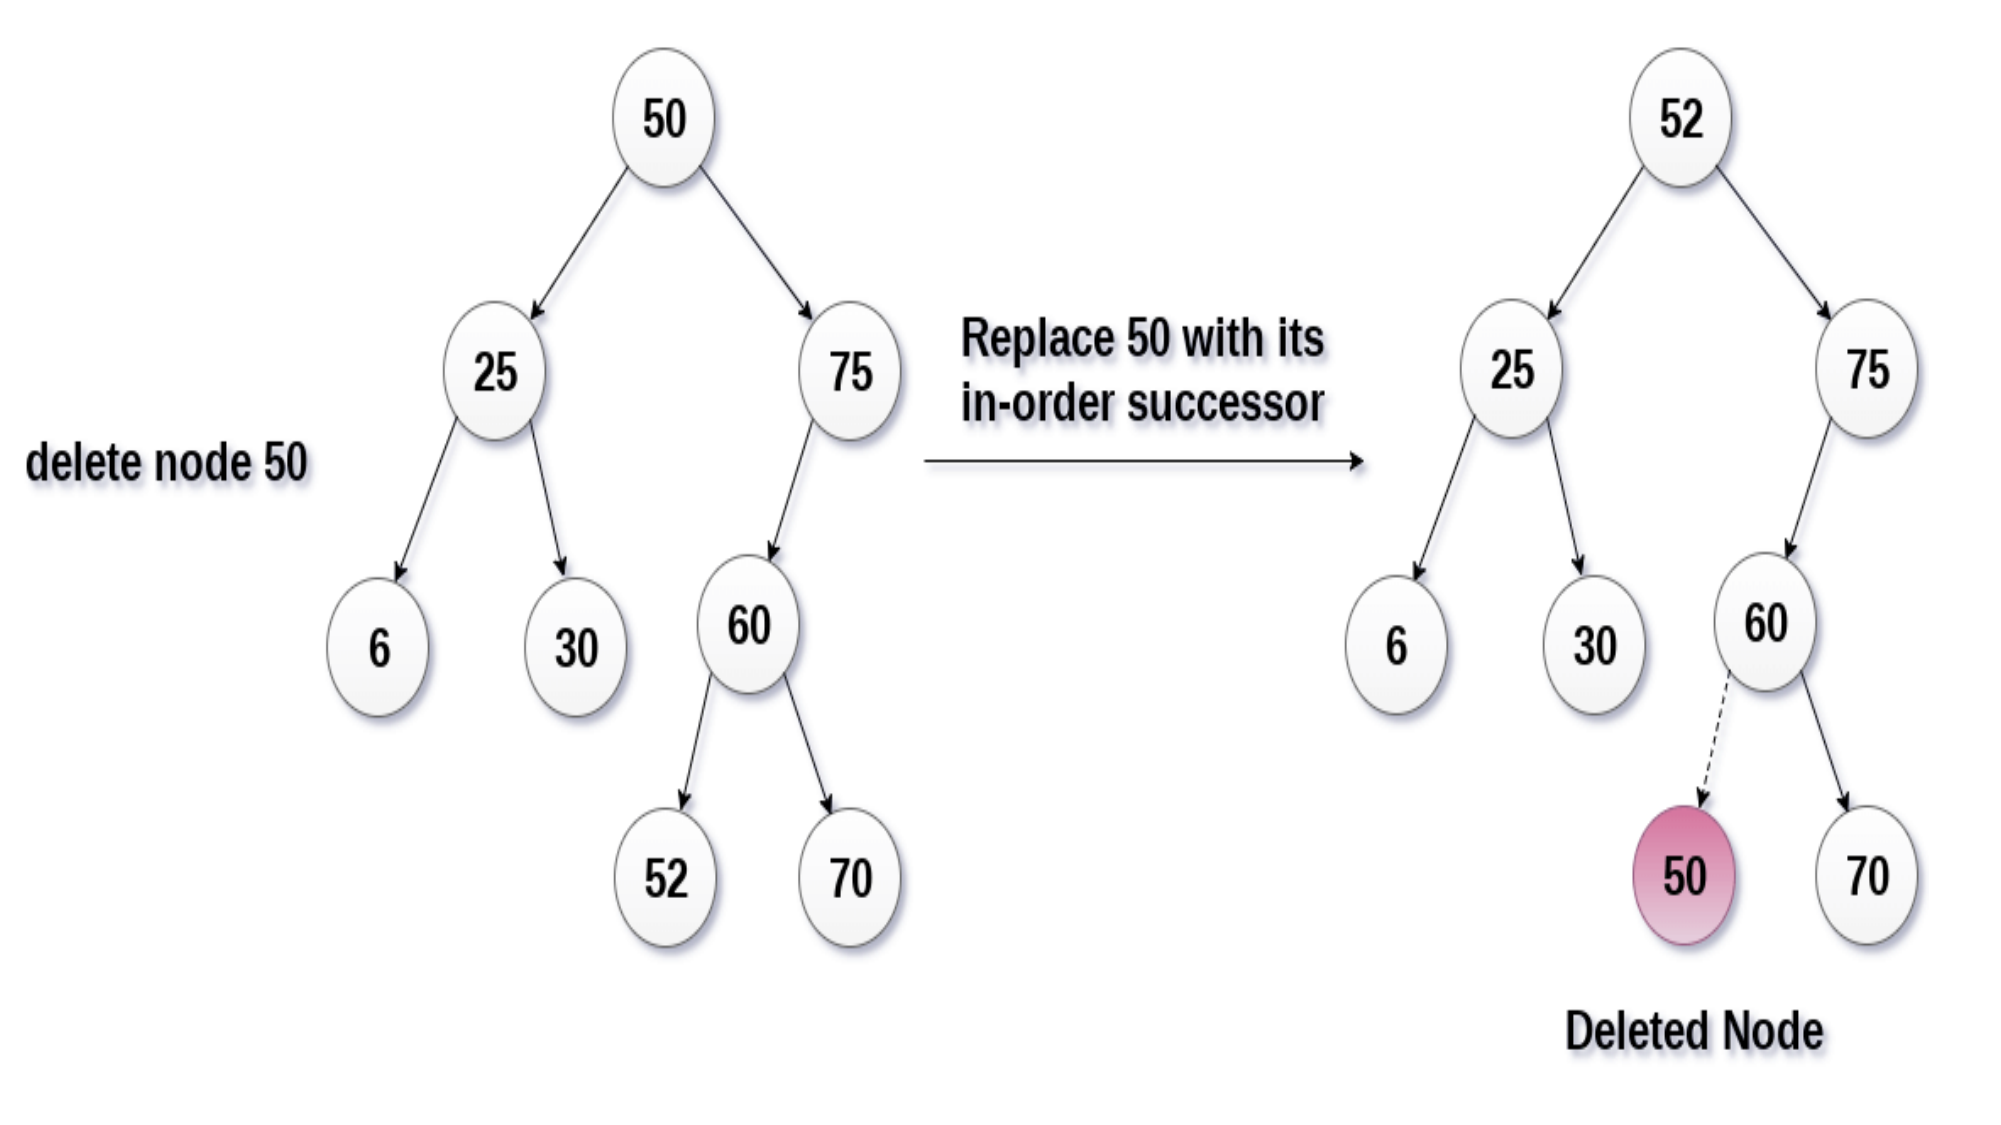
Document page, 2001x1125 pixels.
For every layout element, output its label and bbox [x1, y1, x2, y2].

list [22, 46, 1929, 1073]
